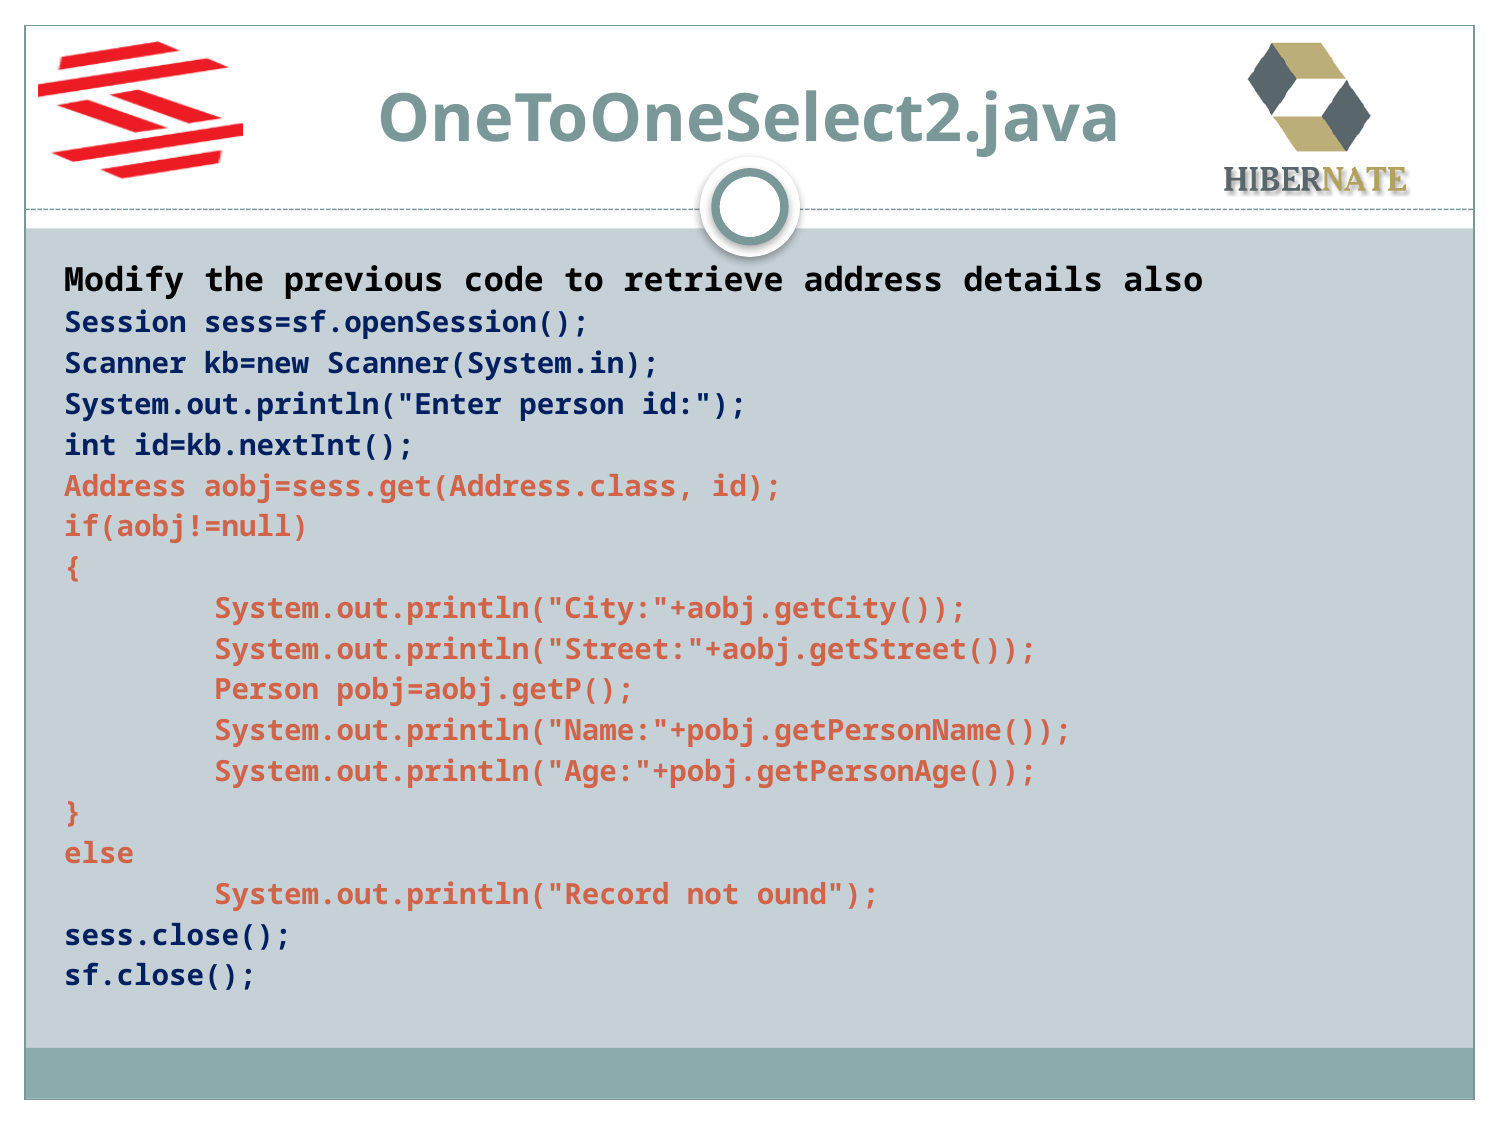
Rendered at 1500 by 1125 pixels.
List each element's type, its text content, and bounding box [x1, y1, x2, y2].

list Modify the previous code to retrieve address details also Session sess=sf.openSession(); Scanner kb=new Scanner(System.in); System.out.println("Enter person id:"); int id=kb.nextInt(); Address aobj=sess.get(Address.class, id); if(aobj!=null) { System.out.println("City:"+aobj.getCity()); System.out.println("Street:"+aobj.getStreet()); Person pobj=aobj.getP(); System.out.println("Name:"+pobj.getPersonName()); System.out.println("Age:"+pobj.getPersonAge()); } else System.out.println("Record not ound"); sess.close(); sf.close(); [49, 250, 1445, 1001]
picture [37, 40, 243, 185]
title OneToOneSelect2.java [237, 37, 1450, 162]
picture [1223, 42, 1411, 197]
